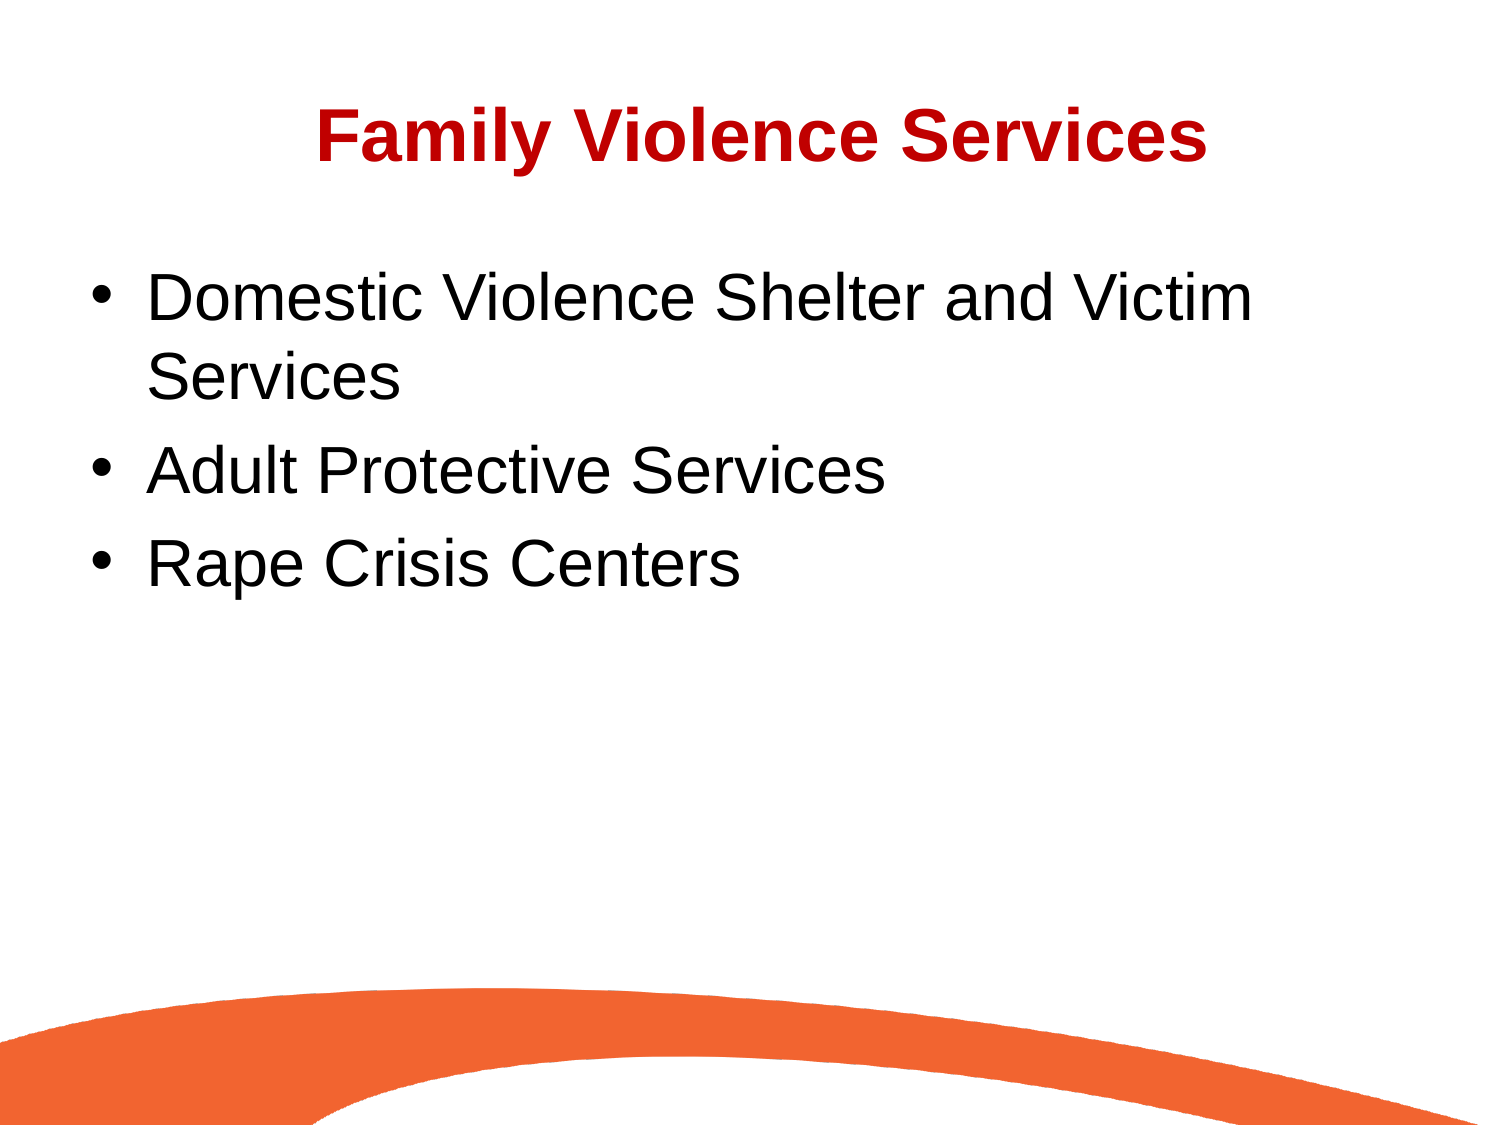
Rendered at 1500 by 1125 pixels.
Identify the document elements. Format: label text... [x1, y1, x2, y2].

list Domestic Violence Shelter and Victim Services Adult Protective Services Rape Crisis Centers [75, 245, 1425, 989]
title Family Violence Services [87, 37, 1438, 225]
